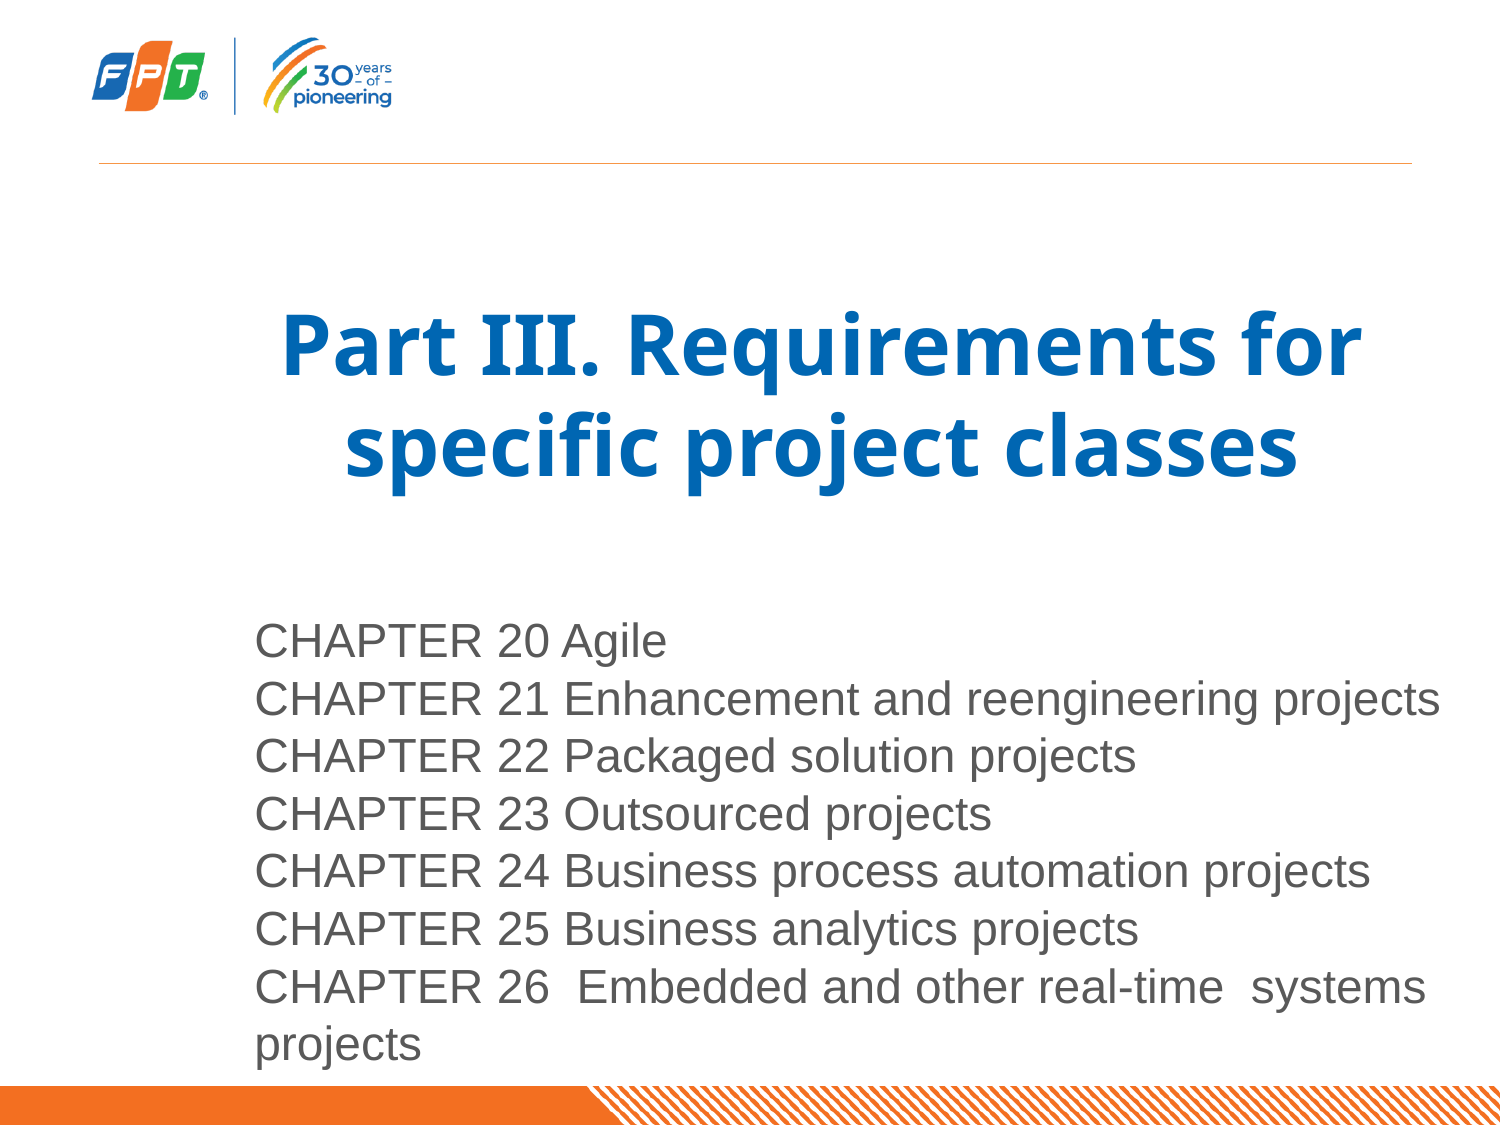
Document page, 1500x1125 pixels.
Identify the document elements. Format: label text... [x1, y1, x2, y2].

subtitle CHAPTER 20 Agile CHAPTER 21 Enhancement and reengineering projects CHAPTER 22 Packaged solution projects CHAPTER 23 Outsourced projects CHAPTER 24 Business process automation projects CHAPTER 25 Business analytics projects CHAPTER 26 Embedded and other real-time systems projects [239, 602, 1474, 1086]
title Part III. Requirements for specific project classes [213, 112, 1431, 603]
picture [0, 1086, 1500, 1125]
picture [56, 6, 427, 146]
